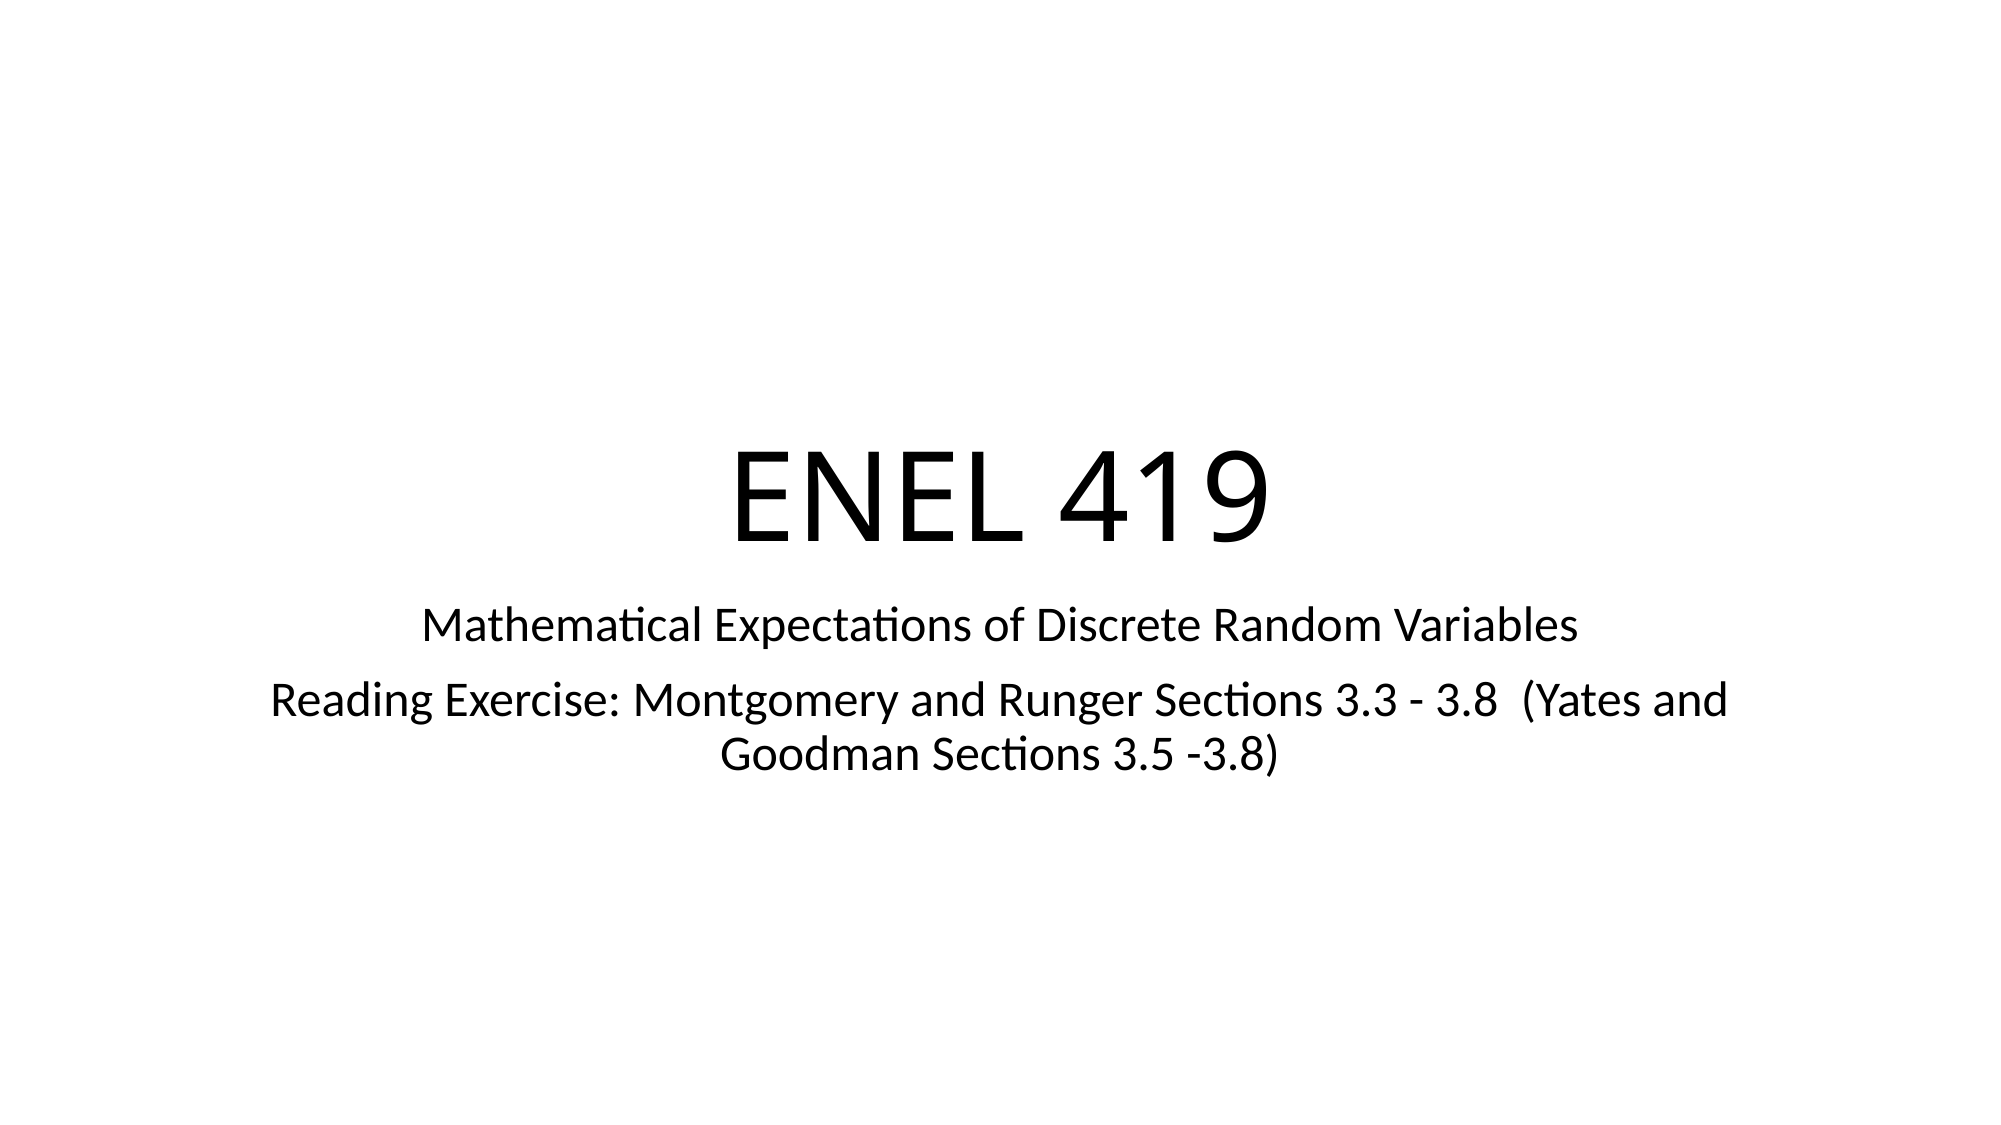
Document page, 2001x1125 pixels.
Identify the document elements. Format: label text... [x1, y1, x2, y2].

subtitle Mathematical Expectations of Discrete Random Variables Reading Exercise: Montgomery and Runger Sections 3.3 - 3.8 (Yates and Goodman Sections 3.5 -3.8) [249, 590, 1750, 863]
title ENEL 419 [249, 184, 1750, 576]
